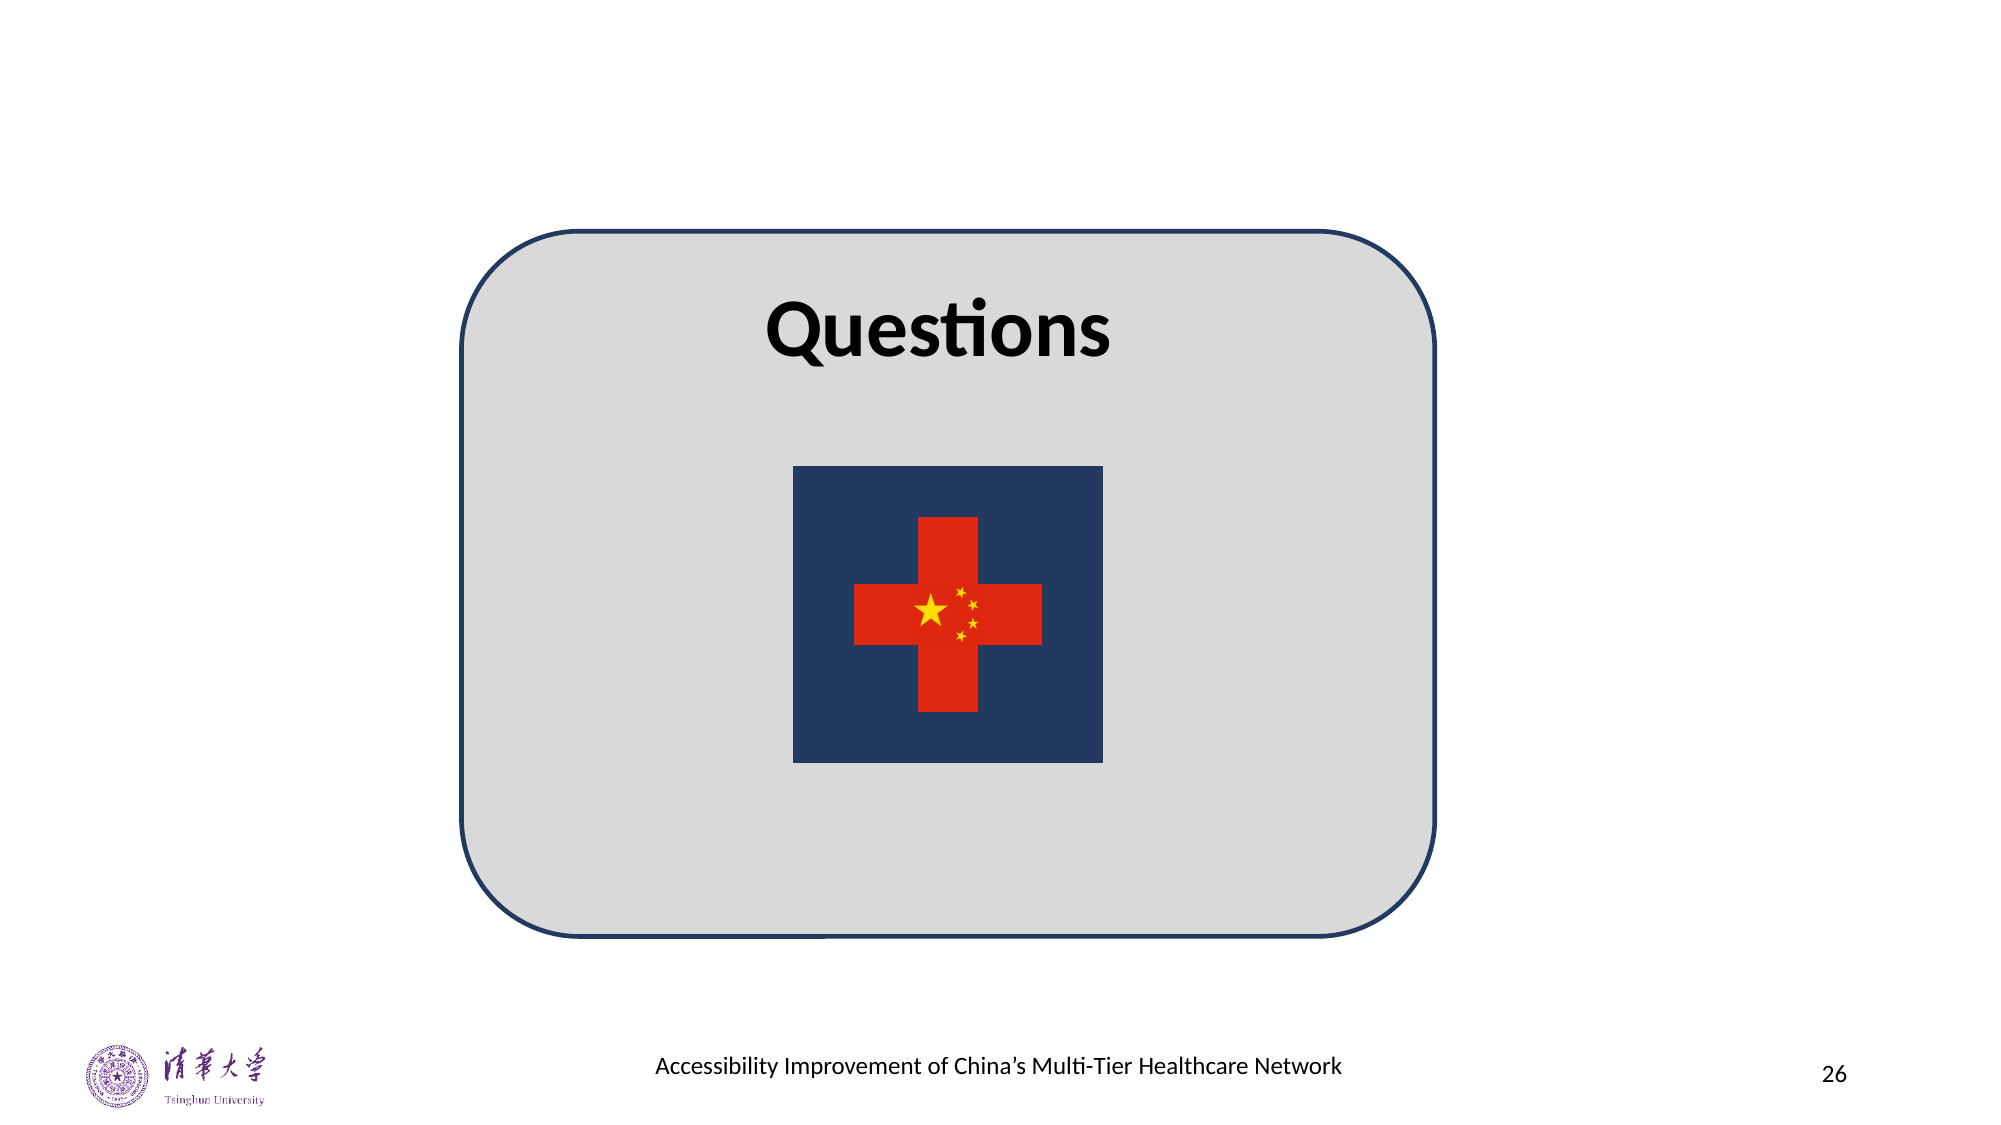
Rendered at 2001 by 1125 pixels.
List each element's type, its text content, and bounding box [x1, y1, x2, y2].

text_box Questions [460, 230, 1436, 938]
picture [74, 1026, 283, 1125]
text_box Accessibility Improvement of China’s Multi-Tier Healthcare Network [607, 1042, 1398, 1118]
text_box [793, 466, 1103, 763]
slide_number 26 [1412, 1042, 1863, 1103]
